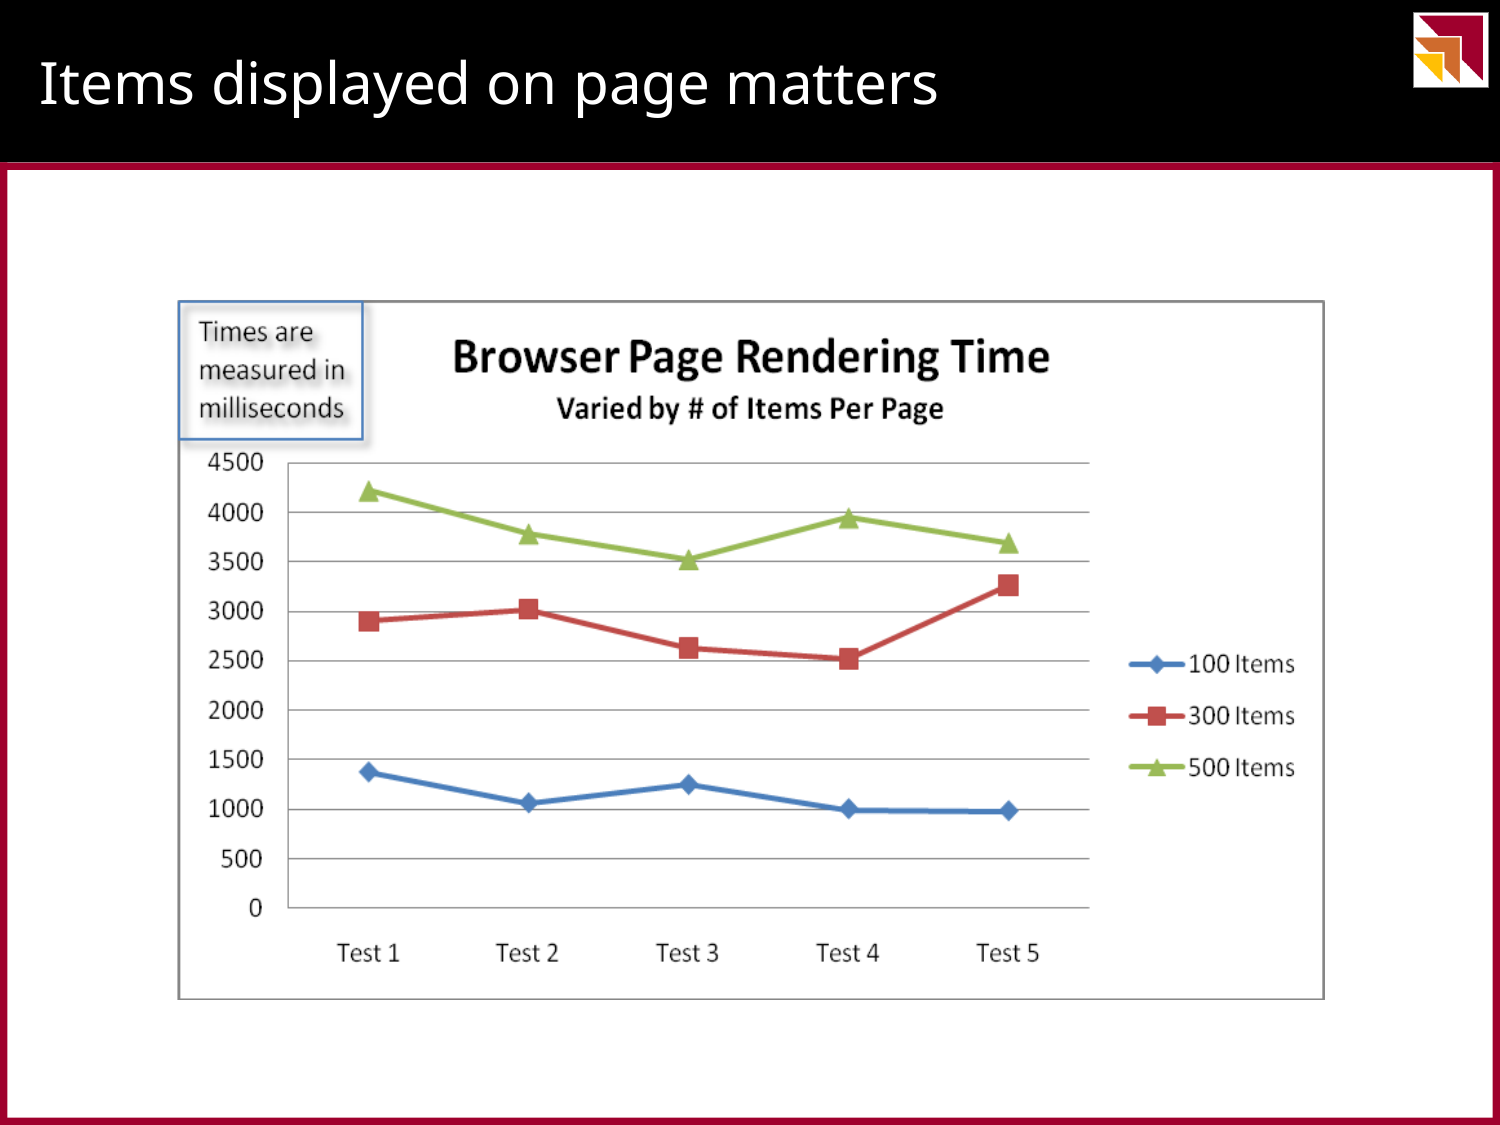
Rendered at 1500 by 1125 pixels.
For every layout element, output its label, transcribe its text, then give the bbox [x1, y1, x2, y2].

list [174, 299, 1326, 1001]
picture [1414, 13, 1488, 87]
title Items displayed on page matters [24, 0, 1400, 163]
